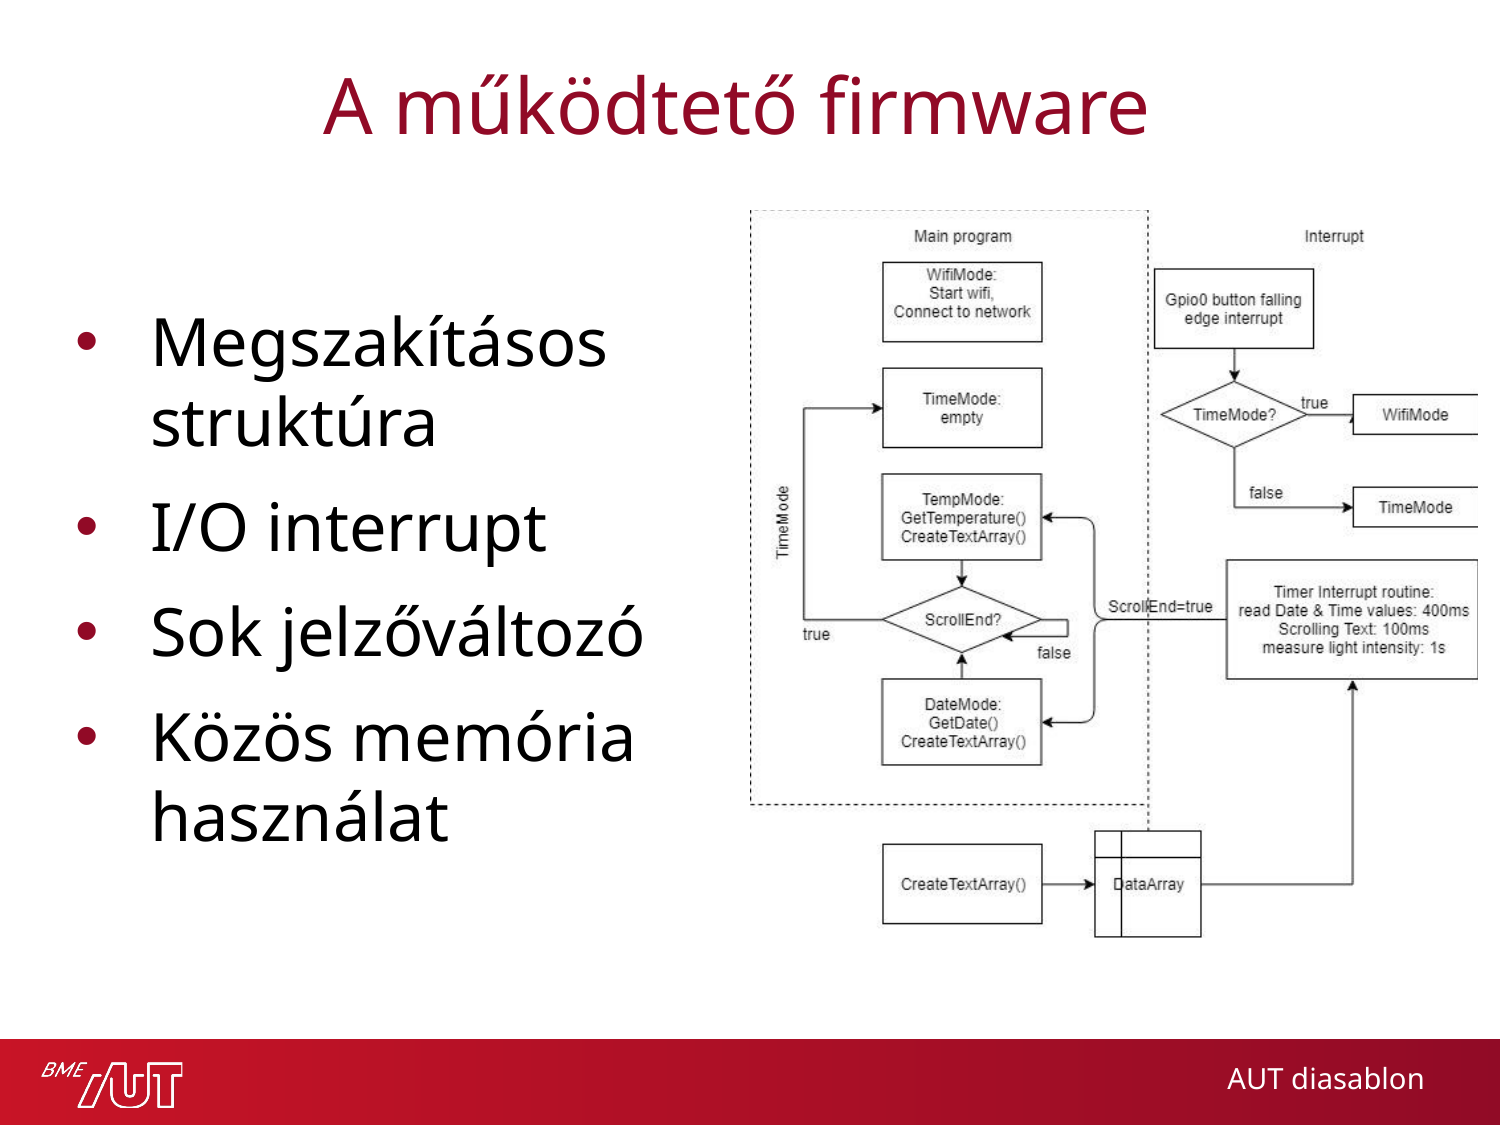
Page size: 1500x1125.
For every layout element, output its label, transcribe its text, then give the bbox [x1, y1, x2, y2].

subtitle Megszakításos struktúra I/O interrupt Sok jelzőváltozó Közös memória használat [75, 292, 749, 938]
picture [749, 209, 1479, 938]
title A működtető firmware [323, 45, 1177, 159]
footer AUT diasablon [812, 1054, 1425, 1107]
